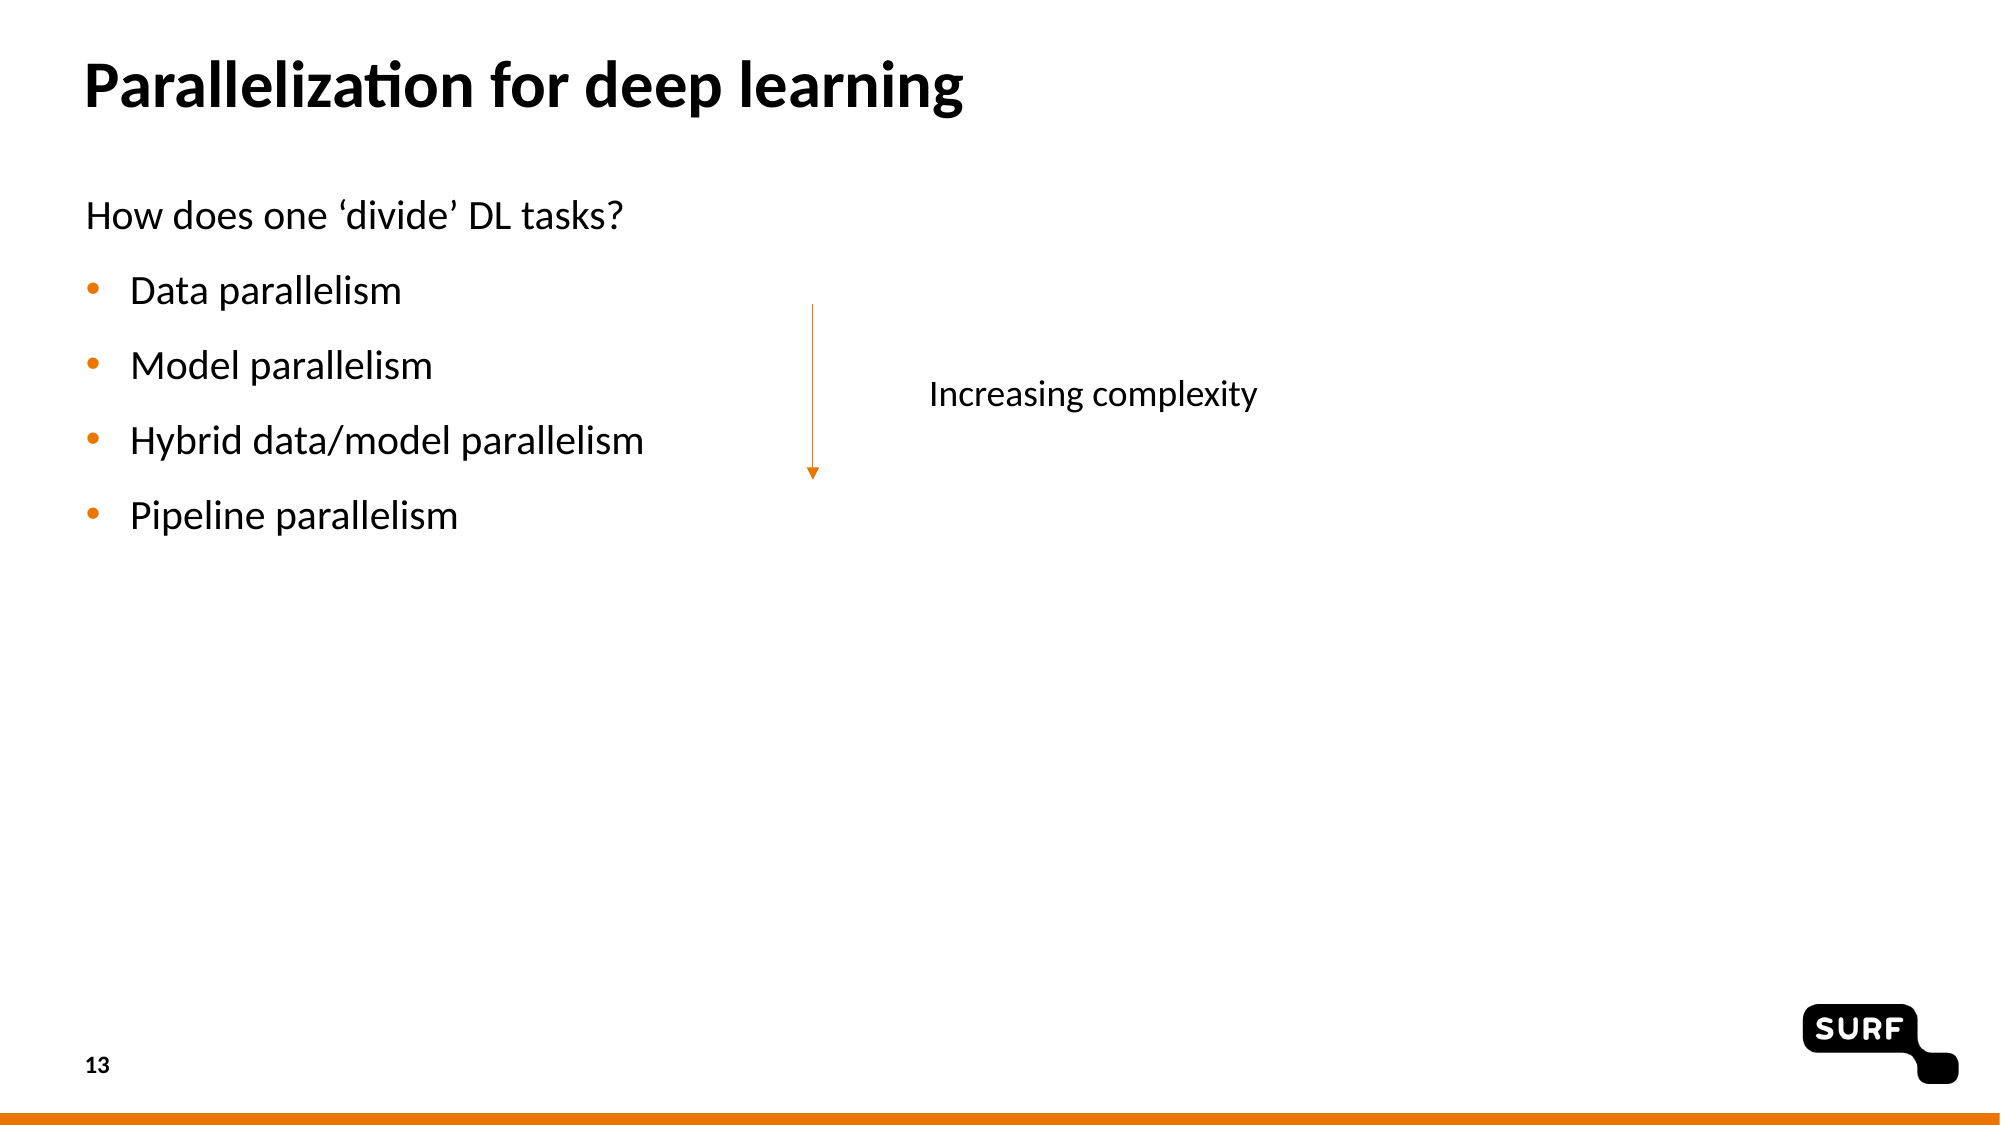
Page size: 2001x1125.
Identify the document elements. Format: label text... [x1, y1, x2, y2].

title Parallelization for deep learning [85, 44, 1914, 144]
picture [1802, 1004, 1959, 1084]
text_box [47, 255, 424, 349]
list How does one ‘divide’ DL tasks? Data parallelism Model parallelism Hybrid data/model parallelism Pipeline parallelism [85, 187, 1558, 961]
text_box Increasing complexity [929, 369, 1259, 415]
slide_number 13 [84, 1045, 149, 1082]
